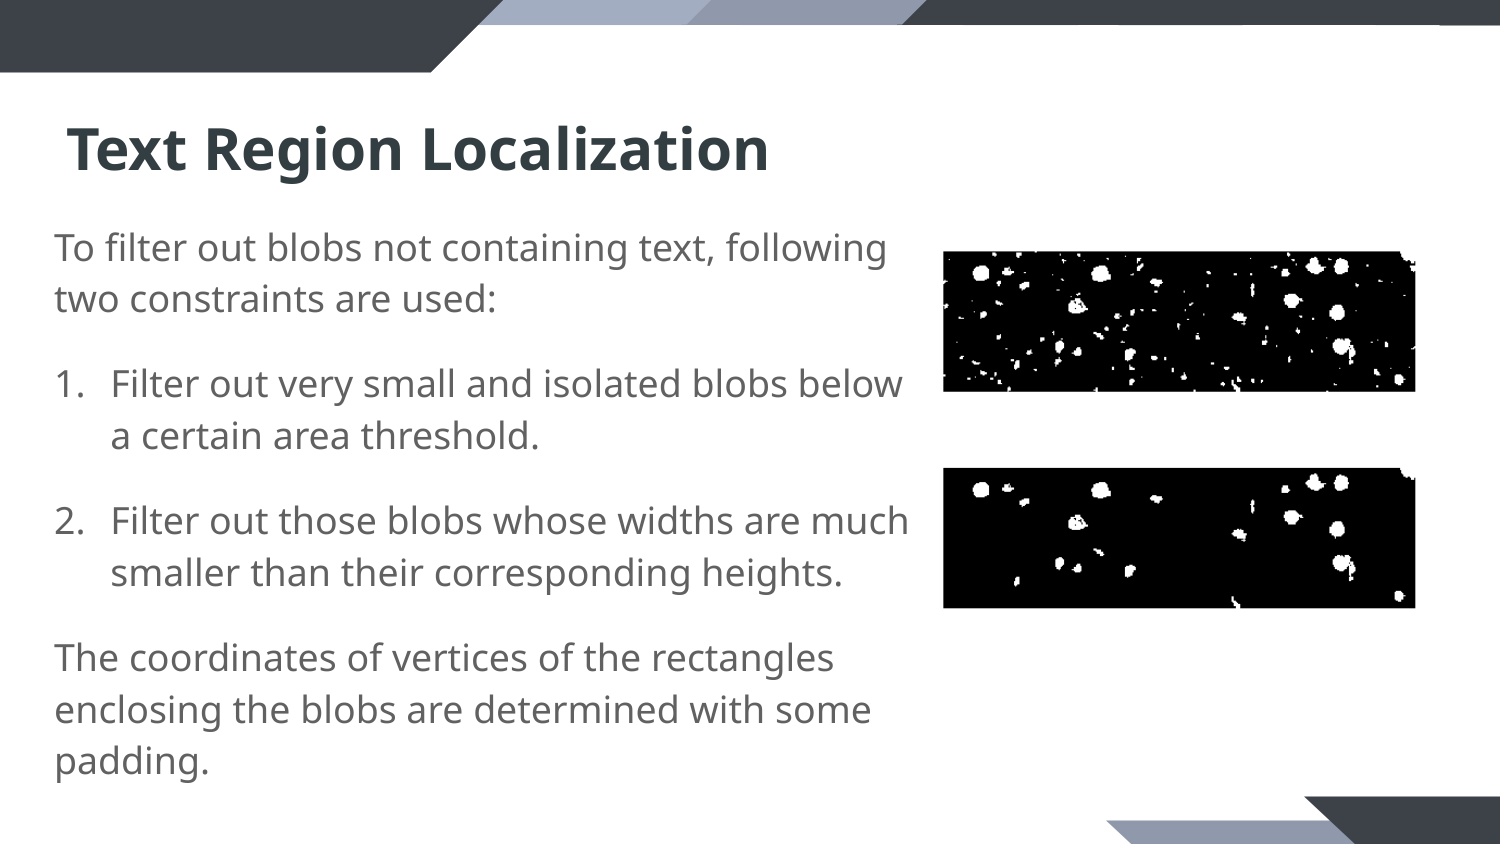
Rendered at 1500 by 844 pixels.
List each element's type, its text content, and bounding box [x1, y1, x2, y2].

picture [0, 0, 1500, 844]
title Text Region Localization [51, 97, 1449, 192]
list To filter out blobs not containing text, following two constraints are used: Filter out very small and isolated blobs below a certain area threshold. Filter out those blobs whose widths are much smaller than their corresponding heights. The coordinates of vertices of the rectangles enclosing the blobs are determined with some padding. [39, 201, 933, 800]
